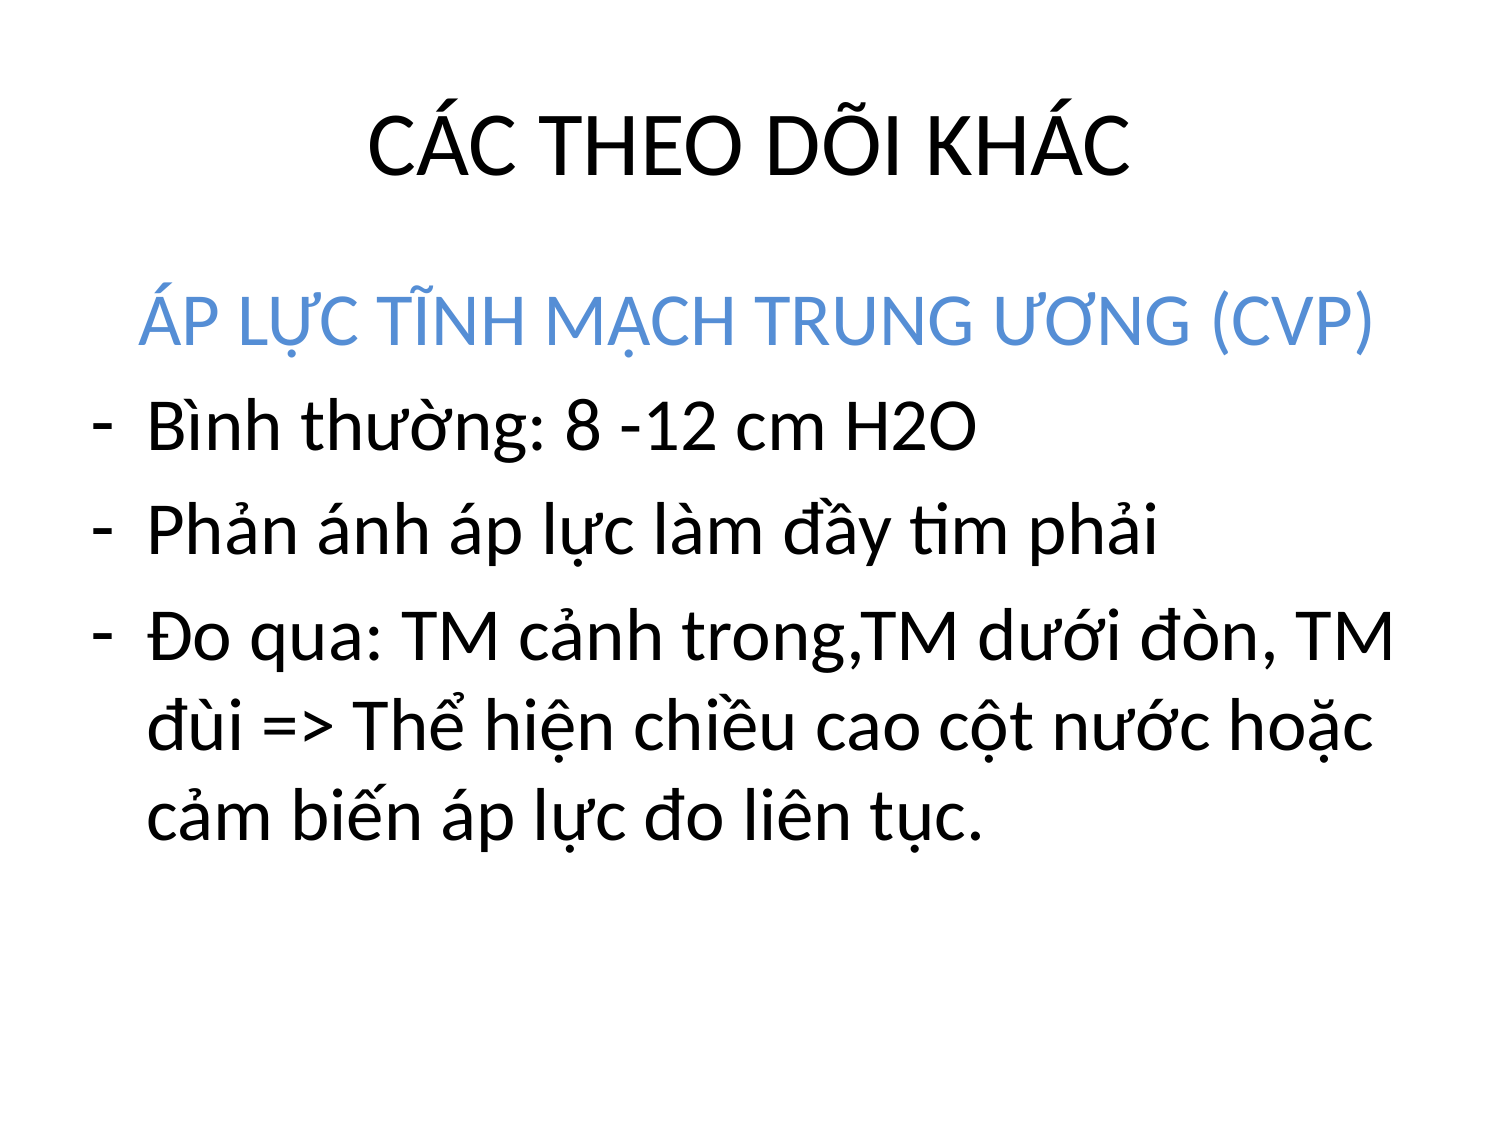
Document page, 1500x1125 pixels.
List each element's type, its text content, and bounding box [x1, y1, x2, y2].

list ÁP LỰC TĨNH MẠCH TRUNG ƯƠNG (CVP) Bình thường: 8 -12 cm H2O Phản ánh áp lực làm đầy tim phải Đo qua: TM cảnh trong,TM dưới đòn, TM đùi => Thể hiện chiều cao cột nước hoặc cảm biến áp lực đo liên tục. [75, 262, 1425, 1005]
title CÁC THEO DÕI KHÁC [75, 45, 1425, 233]
